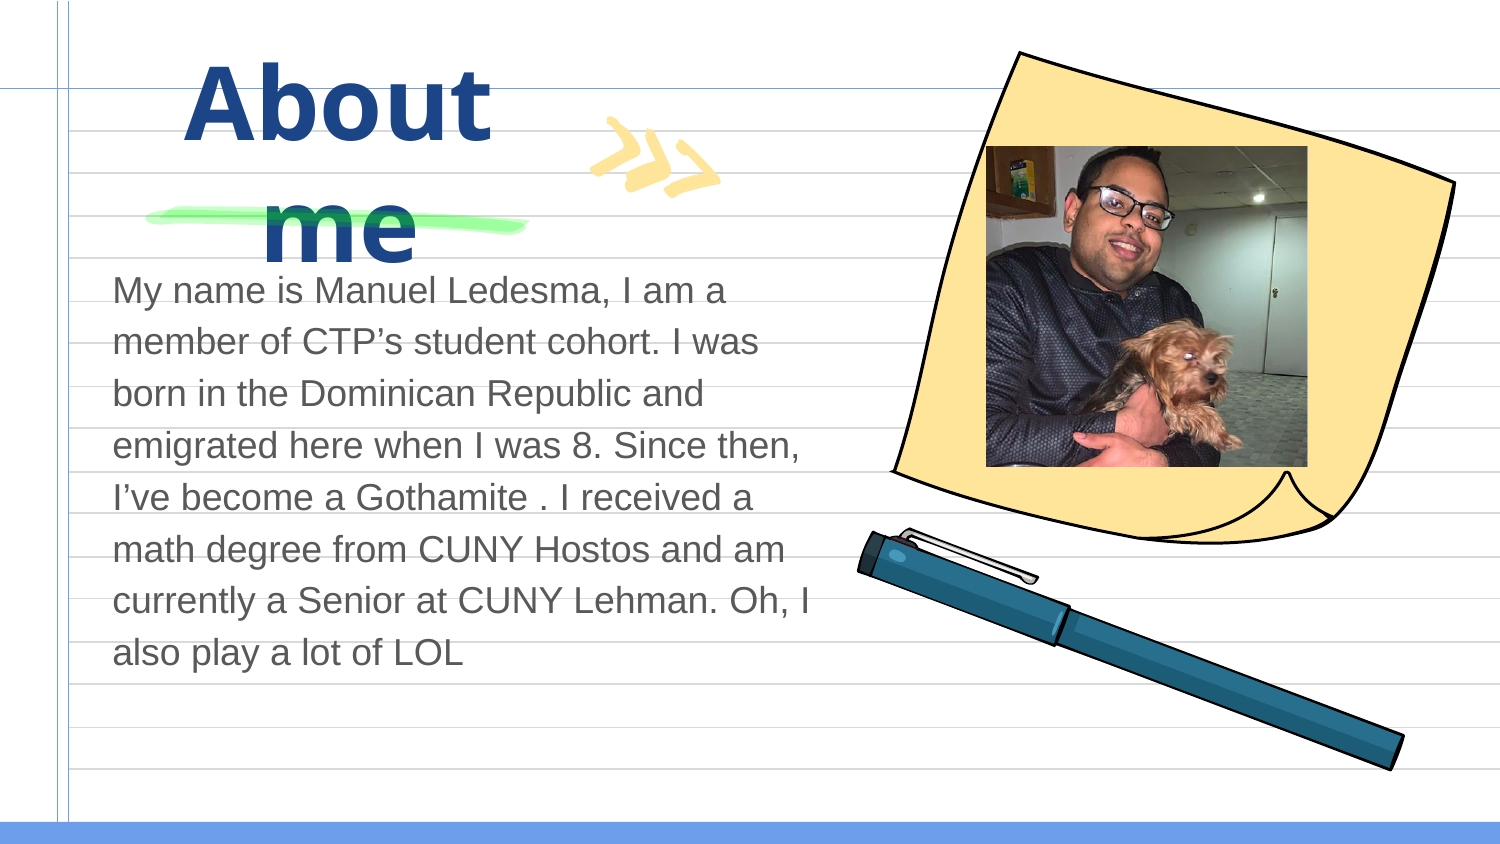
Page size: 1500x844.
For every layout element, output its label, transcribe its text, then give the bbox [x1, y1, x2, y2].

list My name is Manuel Ledesma, I am a member of CTP’s student cohort. I was born in the Dominican Republic and emigrated here when I was 8. Since then, I’ve become a Gothamite . I received a math degree from CUNY Hostos and am currently a Senior at CUNY Lehman. Oh, I also play a lot of LOL [97, 244, 828, 733]
picture [986, 145, 1308, 467]
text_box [591, 132, 725, 202]
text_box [143, 206, 536, 236]
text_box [931, 94, 1420, 546]
title About me [109, 98, 570, 223]
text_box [847, 572, 1418, 720]
